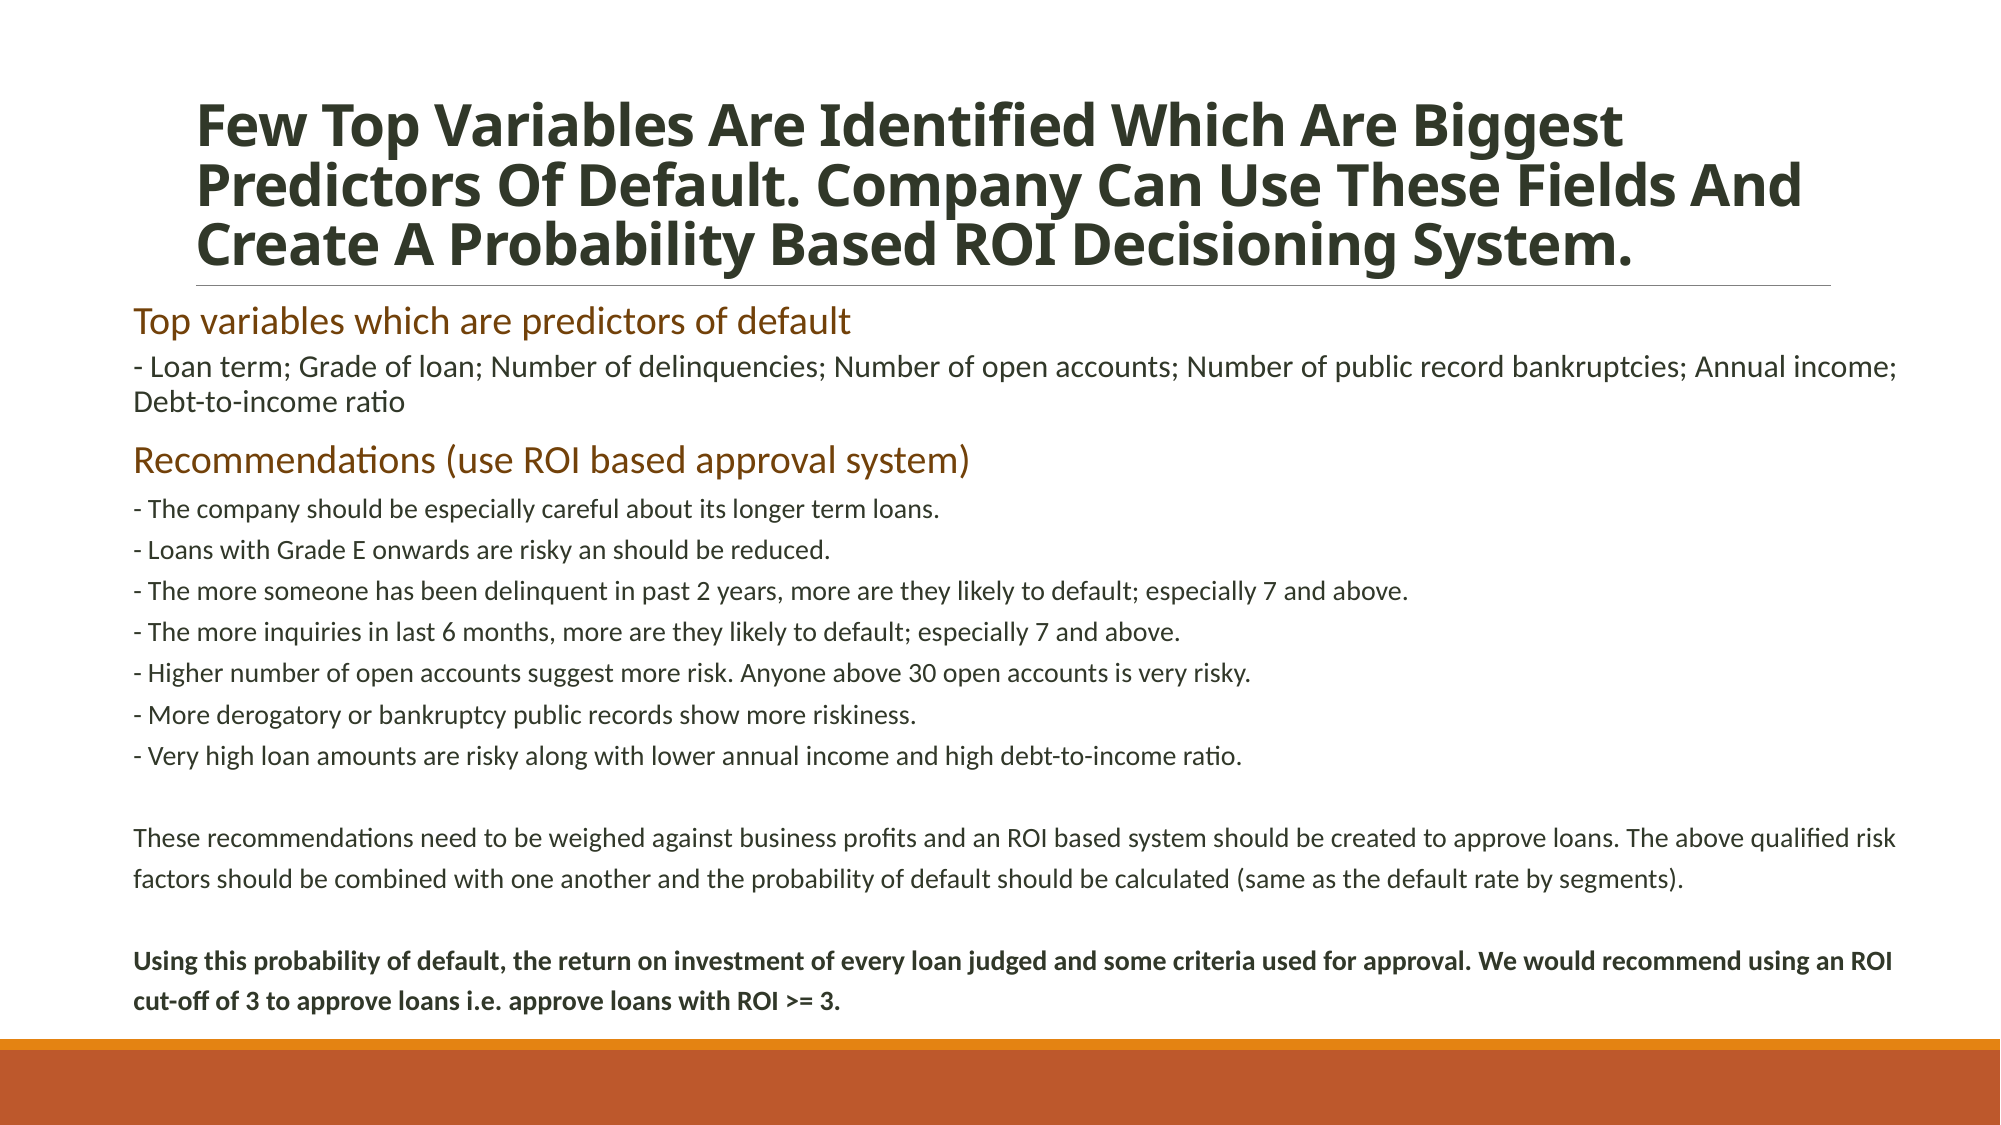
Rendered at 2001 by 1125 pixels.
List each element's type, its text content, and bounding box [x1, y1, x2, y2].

title Few Top Variables Are Identified Which Are Biggest Predictors Of Default. Company Can Use These Fields And Create A Probability Based ROI Decisioning System. [180, 47, 1830, 275]
list Top variables which are predictors of default - Loan term; Grade of loan; Number of delinquencies; Number of open accounts; Number of public record bankruptcies; Annual income; Debt-to-income ratio Recommendations (use ROI based approval system) - The company should be especially careful about its longer term loans. - Loans with Grade E onwards are risky an should be reduced. - The more someone has been delinquent in past 2 years, more are they likely to default; especially 7 and above. - The more inquiries in last 6 months, more are they likely to default; especially 7 and above. - Higher number of open accounts suggest more risk. Anyone above 30 open accounts is very risky. - More derogatory or bankruptcy public records show more riskiness. - Very high loan amounts are risky along with lower annual income and high debt-to-income ratio. These recommendations need to be weighed against business profits and an ROI based system should be created to approve loans. The above qualified risk factors should be combined with one another and the probability of default should be calculated (same as the default rate by segments). Using this probability of default, the return on investment of every loan judged and some criteria used for approval. We would recommend using an ROI cut-off of 3 to approve loans i.e. approve loans with ROI >= 3. [118, 275, 1932, 1051]
